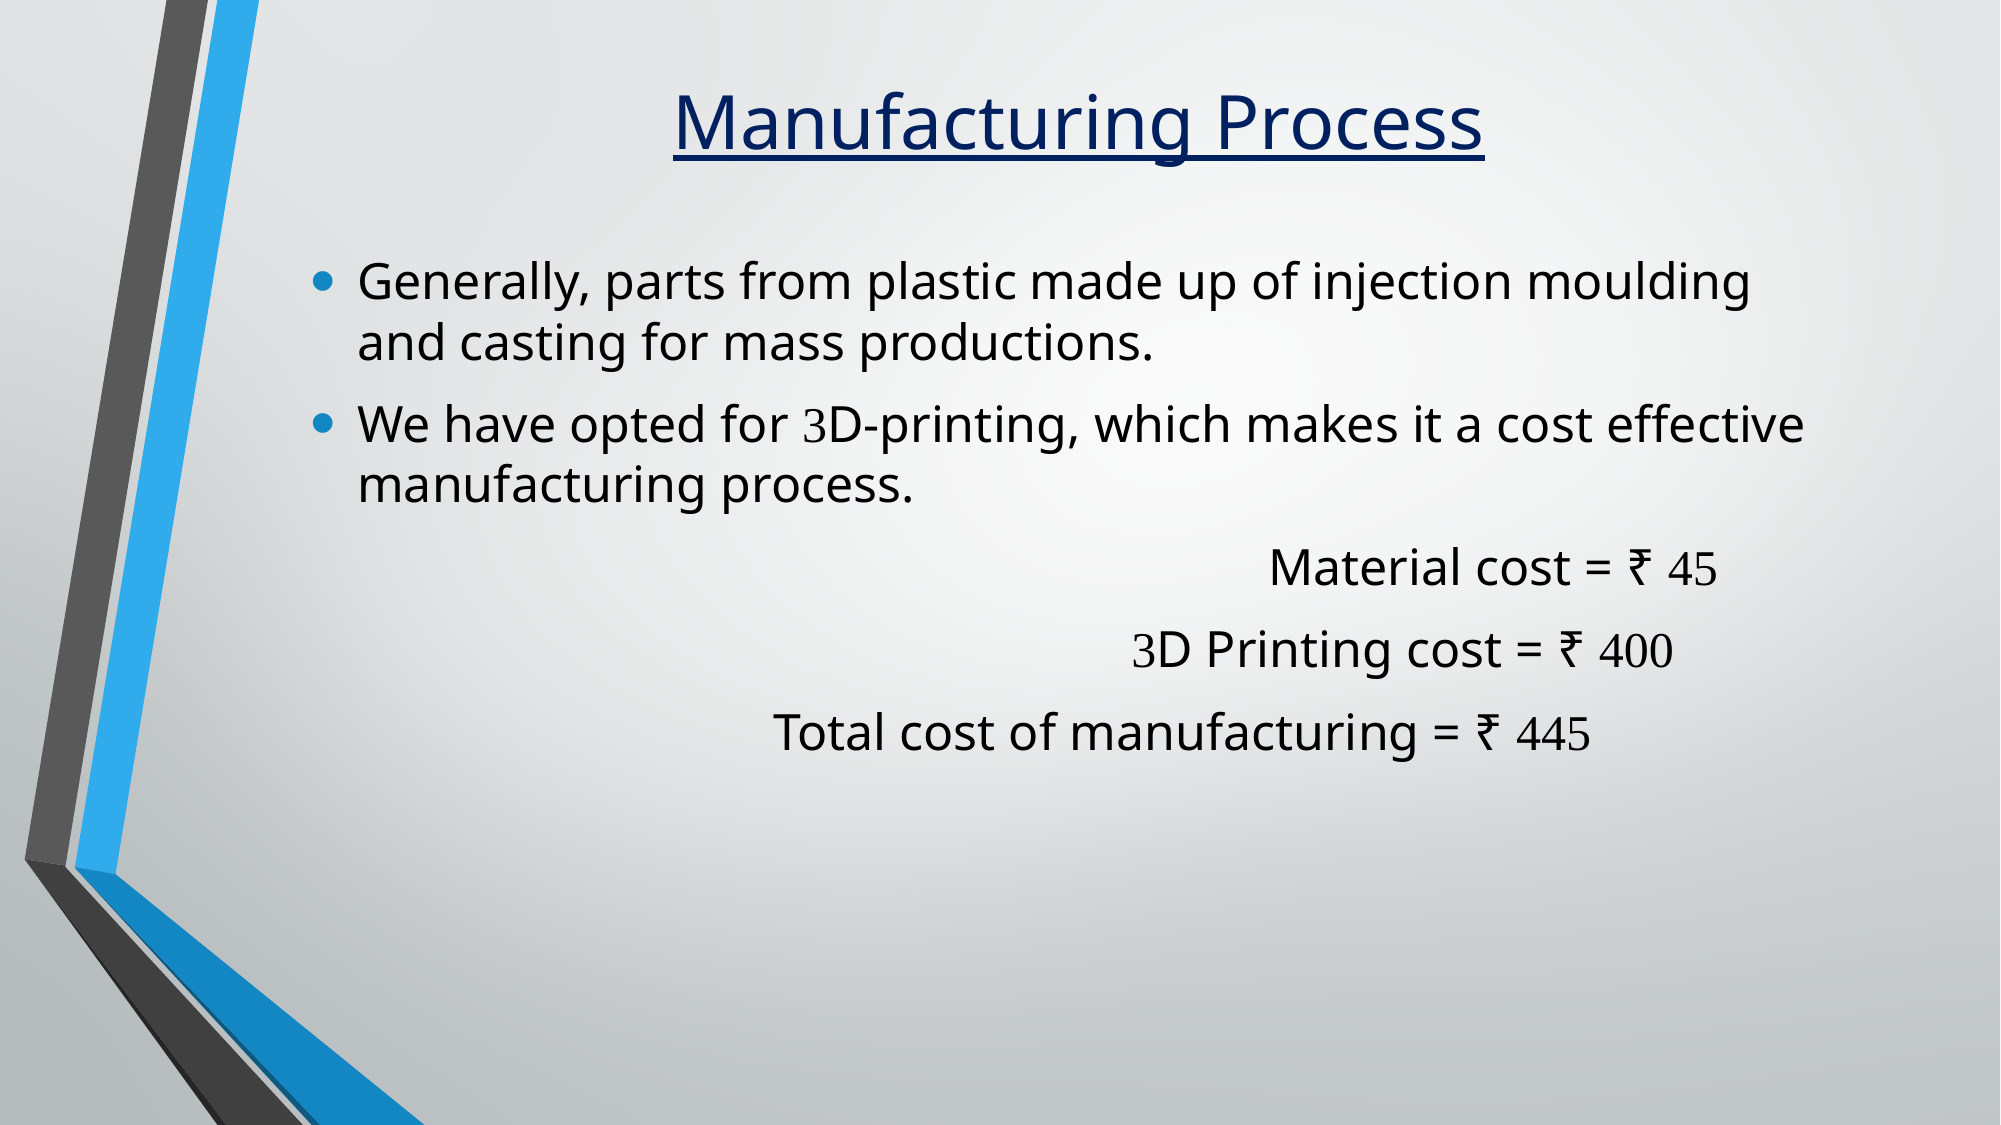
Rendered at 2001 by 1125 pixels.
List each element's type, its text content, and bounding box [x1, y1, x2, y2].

list Generally, parts from plastic made up of injection moulding and casting for mass productions. We have opted for 3D-printing, which makes it a cost effective manufacturing process. Material cost = ₹ 45 3D Printing cost = ₹ 400 Total cost of manufacturing = ₹ 445 [295, 226, 1863, 1014]
title Manufacturing Process [295, 59, 1863, 180]
